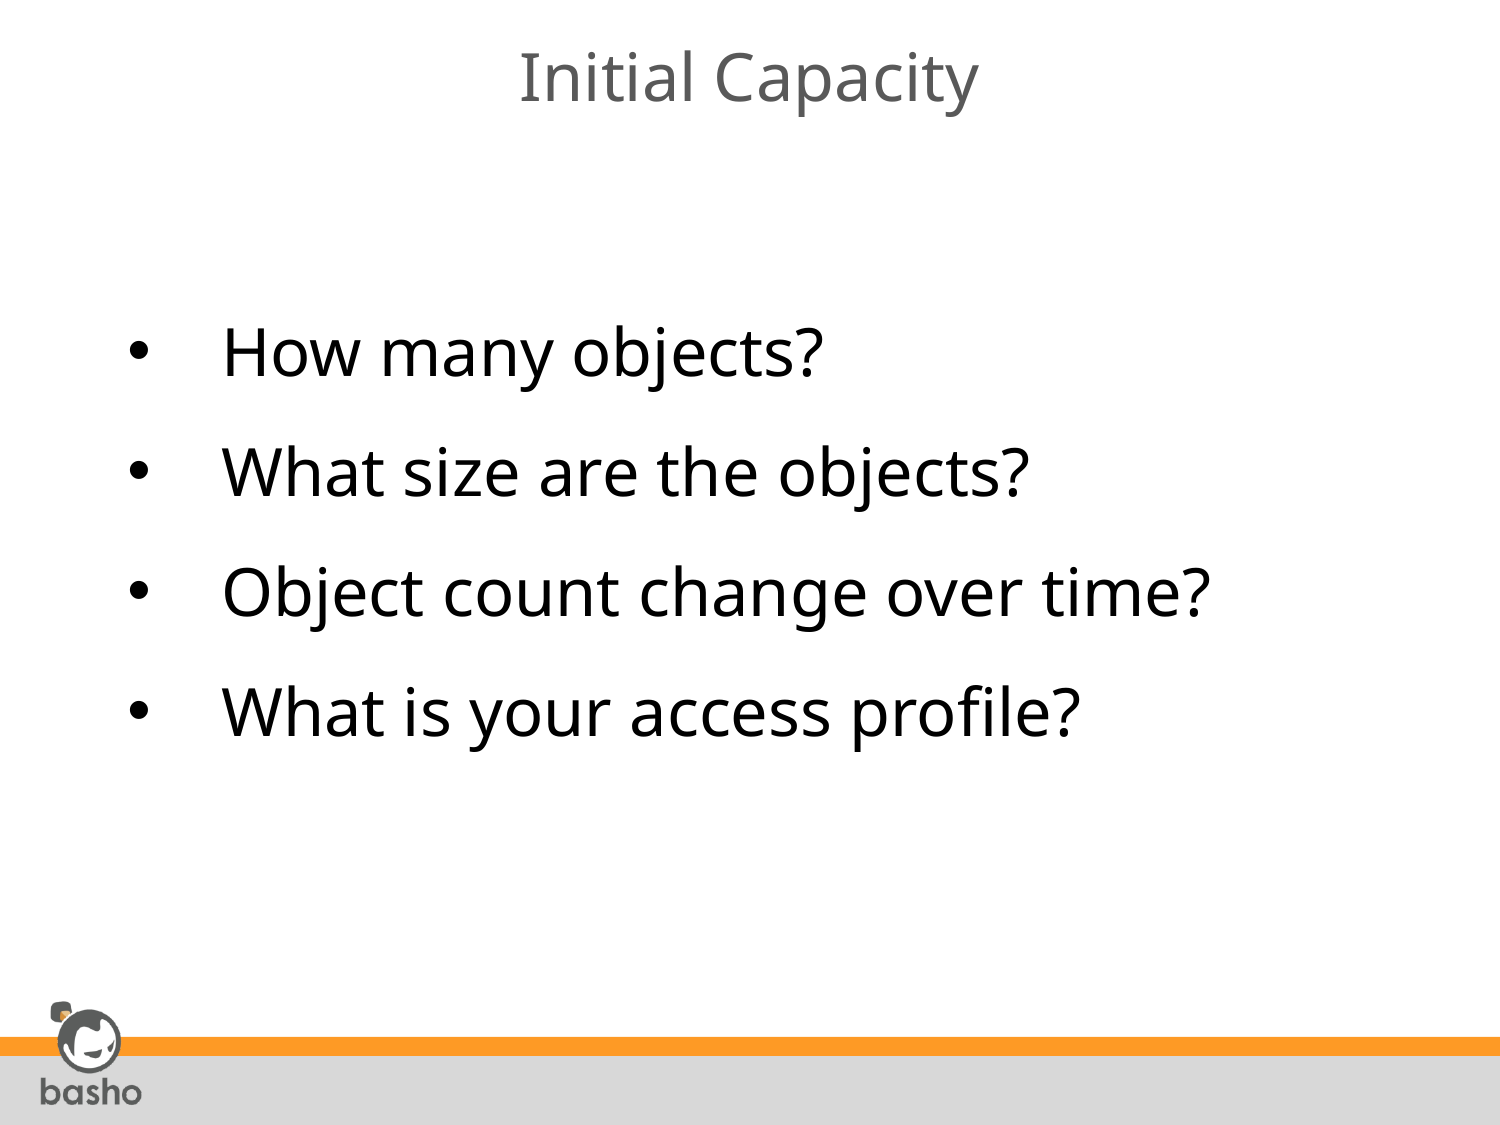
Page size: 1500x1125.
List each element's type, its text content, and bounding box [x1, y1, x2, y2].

title Initial Capacity [37, 24, 1463, 125]
picture [38, 1001, 144, 1115]
text_box How many objects? What size are the objects? Object count change over time? What is your access profile? [112, 262, 1388, 757]
